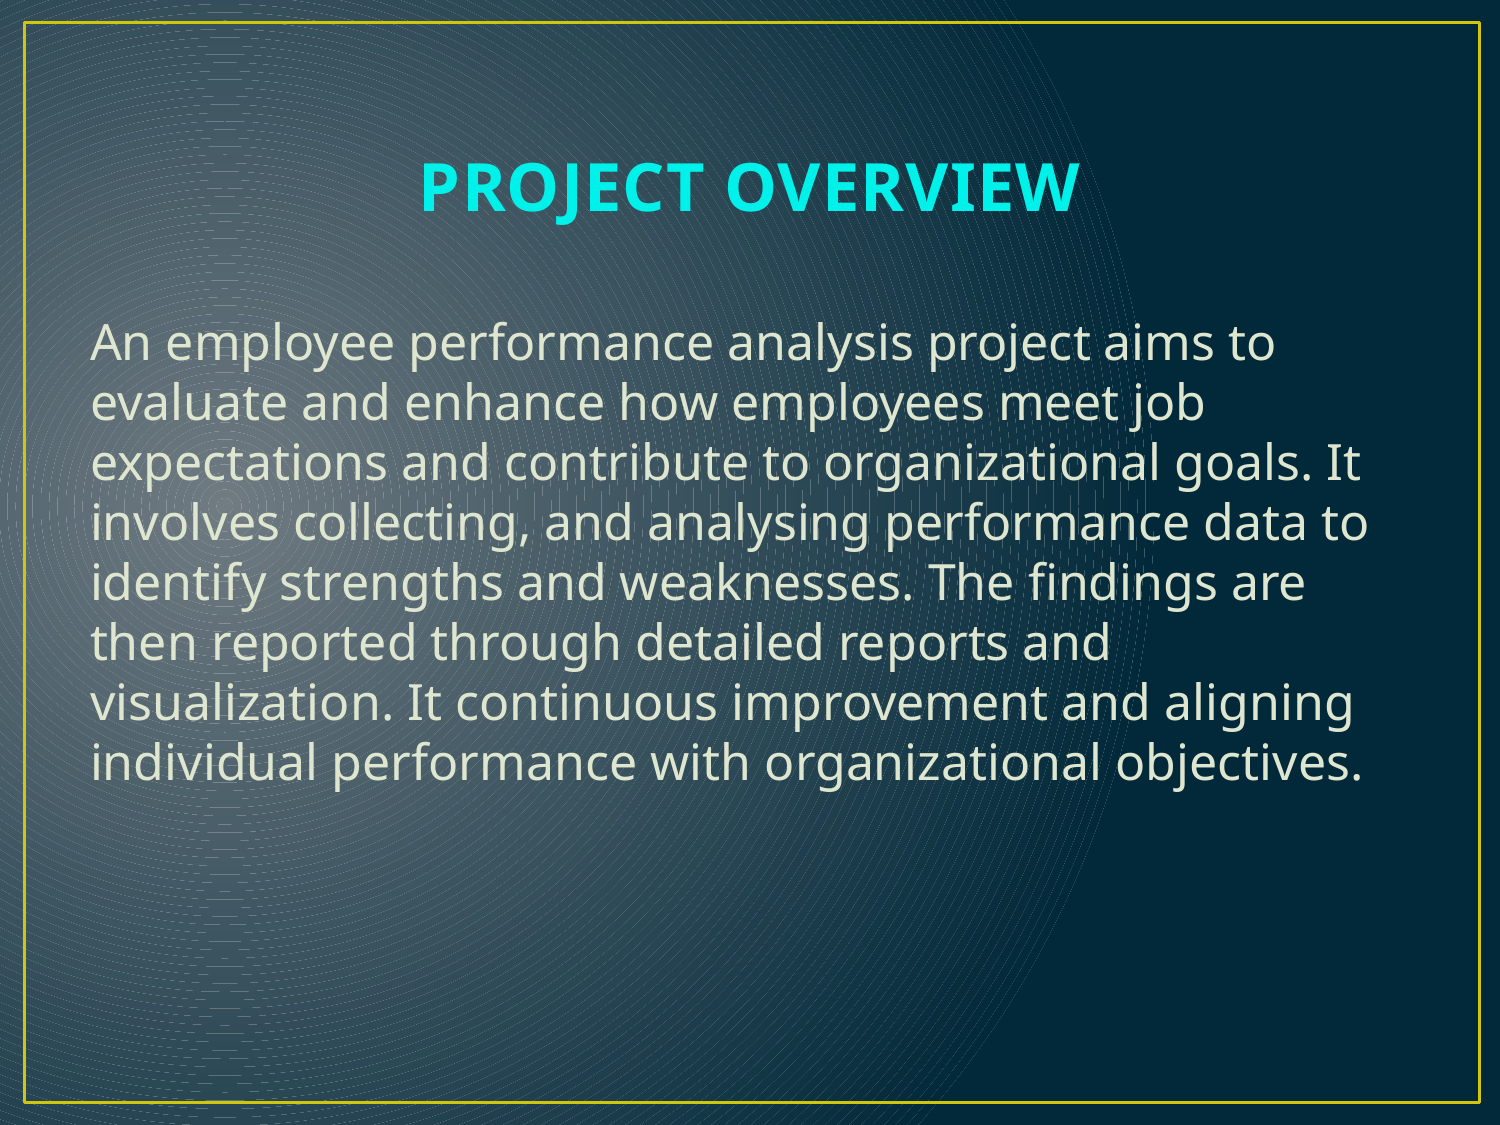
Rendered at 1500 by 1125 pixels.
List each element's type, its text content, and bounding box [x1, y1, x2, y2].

list An employee performance analysis project aims to evaluate and enhance how employees meet job expectations and contribute to organizational goals. It involves collecting, and analysing performance data to identify strengths and weaknesses. The findings are then reported through detailed reports and visualization. It continuous improvement and aligning individual performance with organizational objectives. [75, 302, 1425, 1005]
title PROJECT OVERVIEW [75, 45, 1425, 233]
